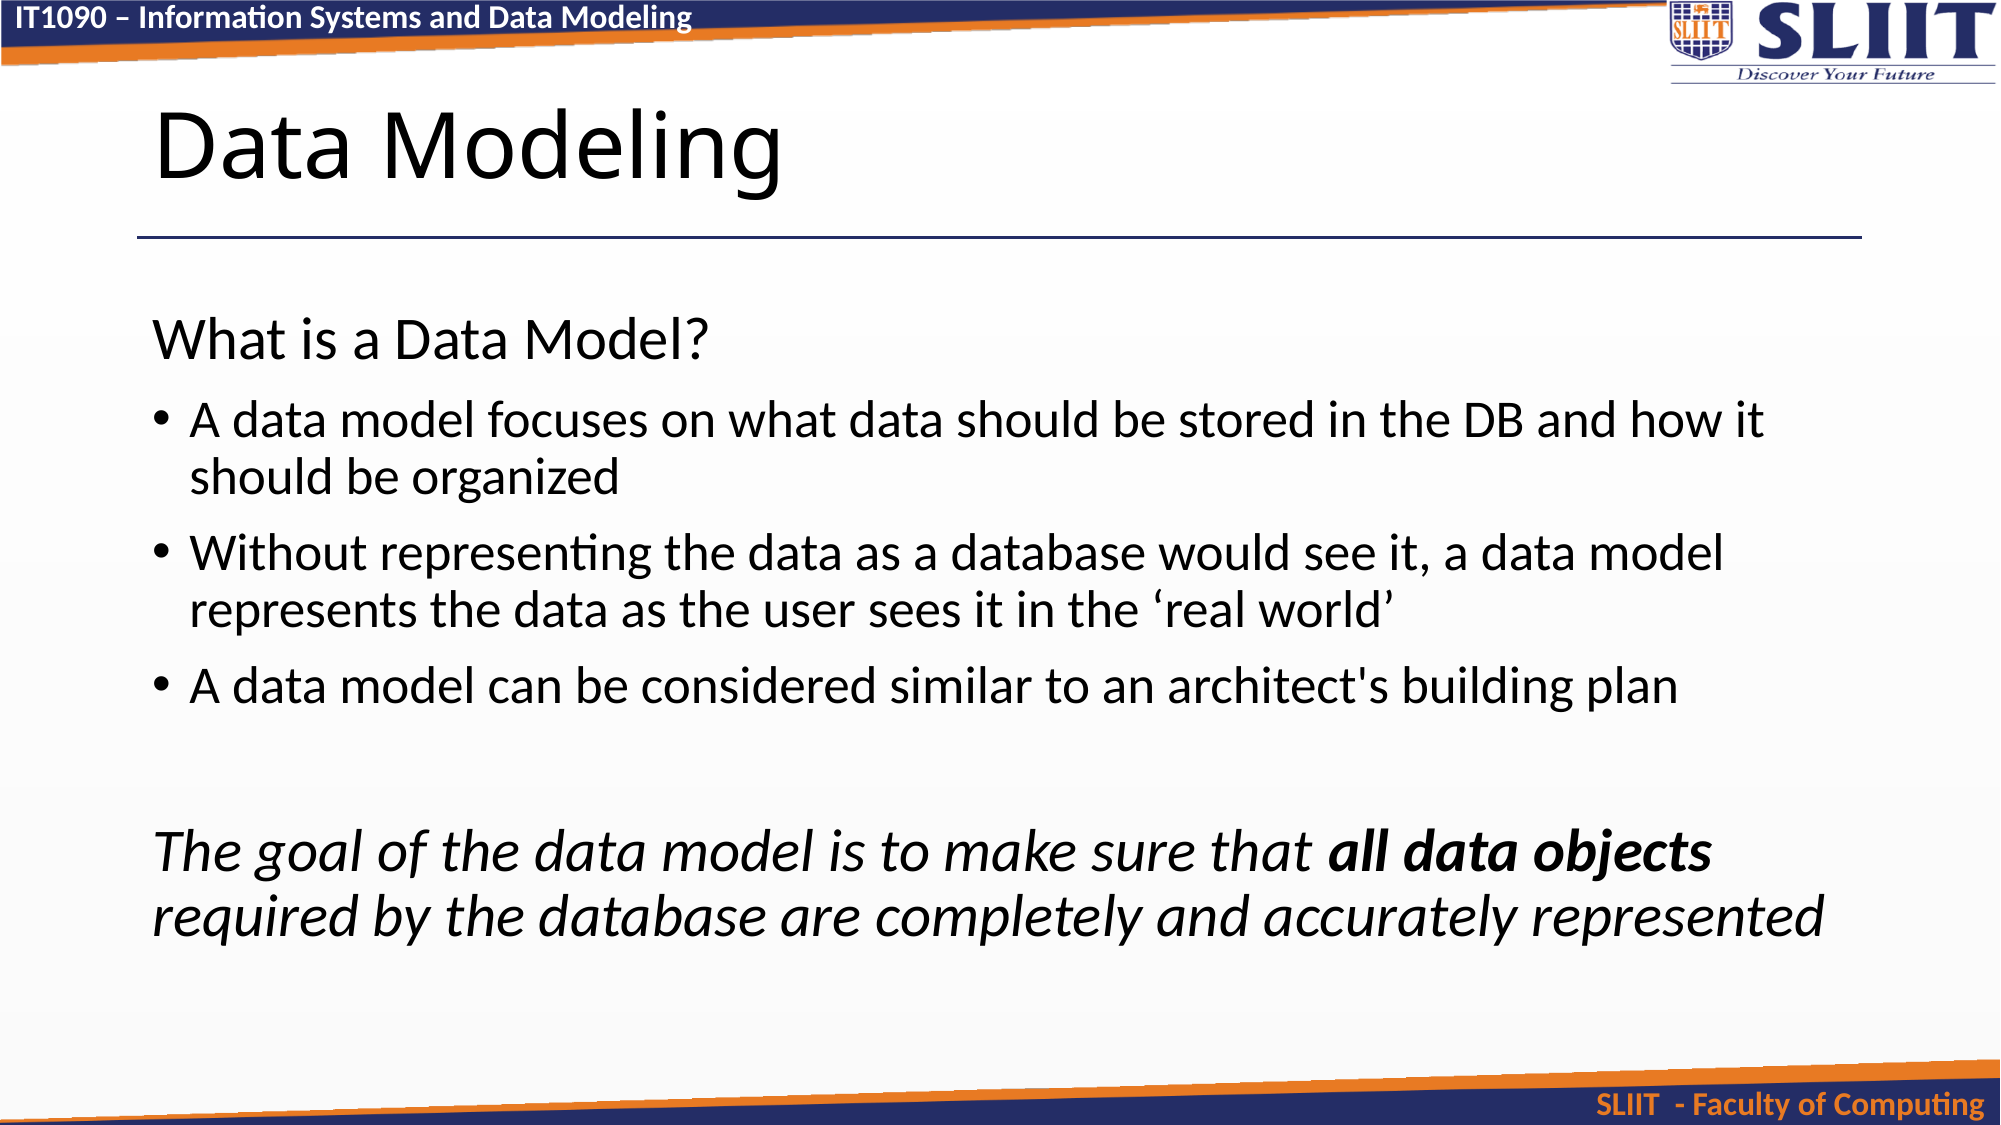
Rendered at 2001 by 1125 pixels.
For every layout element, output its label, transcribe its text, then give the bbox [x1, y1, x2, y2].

list What is a Data Model? A data model focuses on what data should be stored in the DB and how it should be organized Without representing the data as a database would see it, a data model represents the data as the user sees it in the ‘real world’ A data model can be considered similar to an architect's building plan The goal of the data model is to make sure that all data objects required by the database are completely and accurately represented [137, 299, 1863, 1014]
picture [1666, 0, 2000, 84]
picture [0, 1050, 2000, 1125]
title Data Modeling [137, 59, 1863, 238]
picture [3, 2, 1665, 75]
